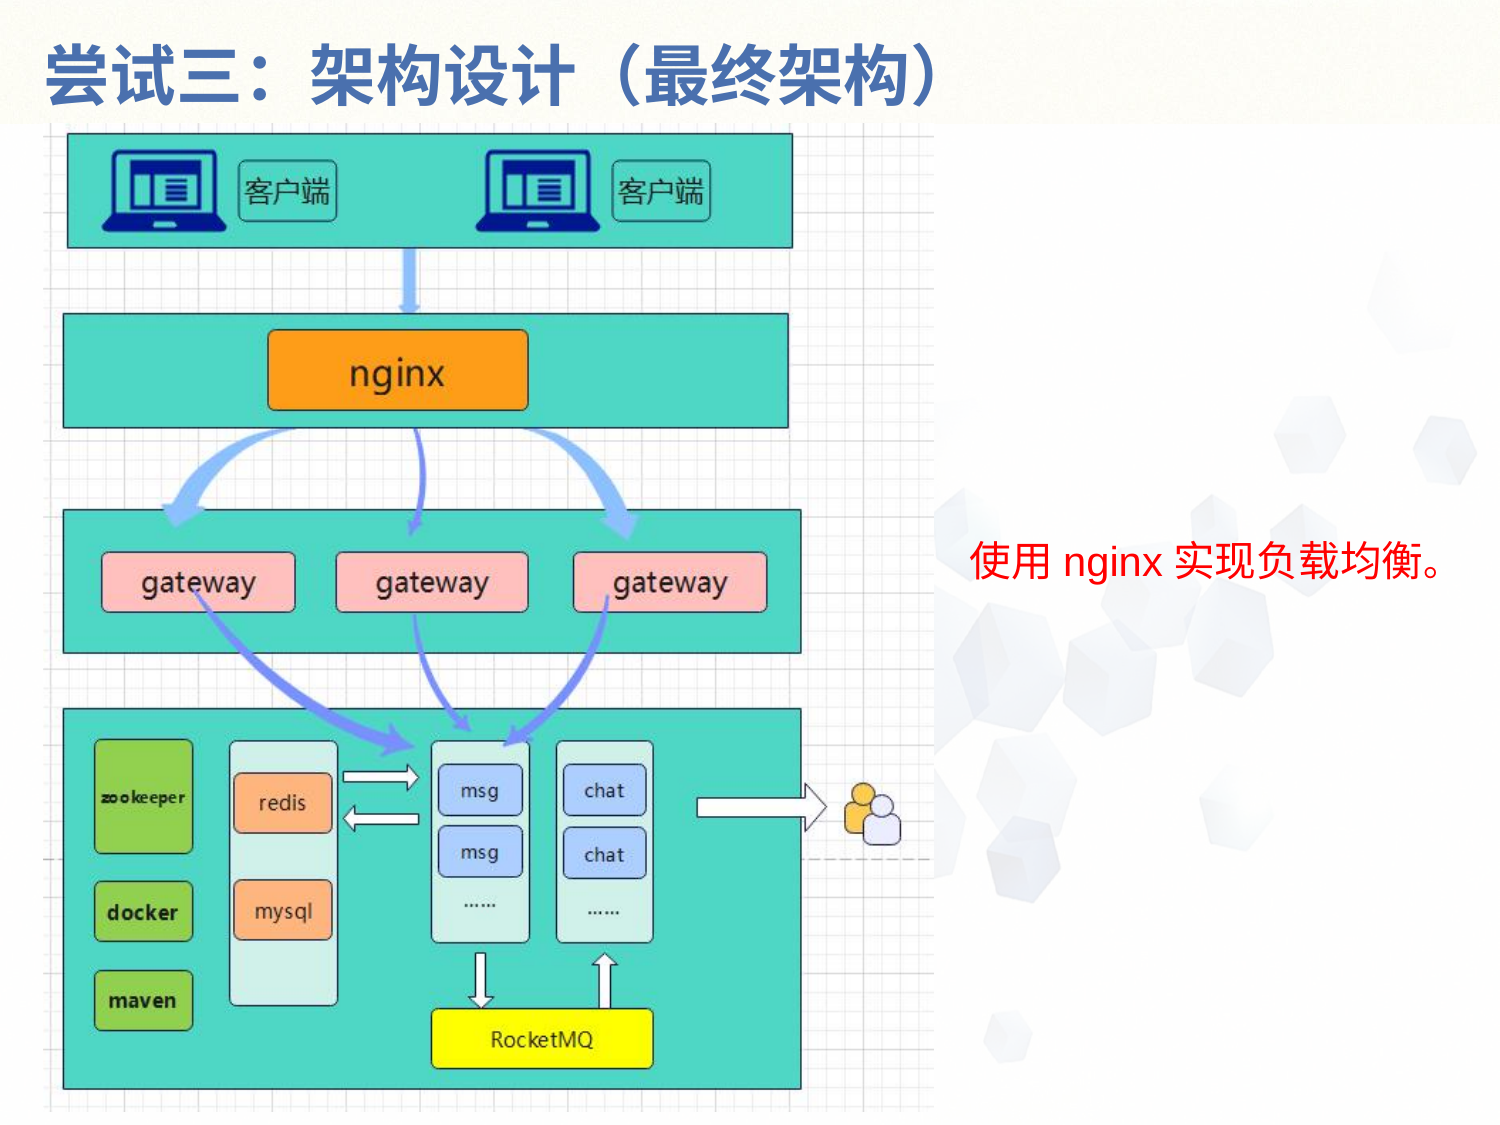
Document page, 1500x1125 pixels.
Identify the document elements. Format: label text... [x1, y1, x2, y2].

title 尝试三：架构设计（最终架构） [28, 33, 1322, 124]
text_box 使用nginx实现负载均衡。 [954, 527, 1455, 593]
picture [43, 123, 934, 1112]
picture [0, 0, 1500, 123]
